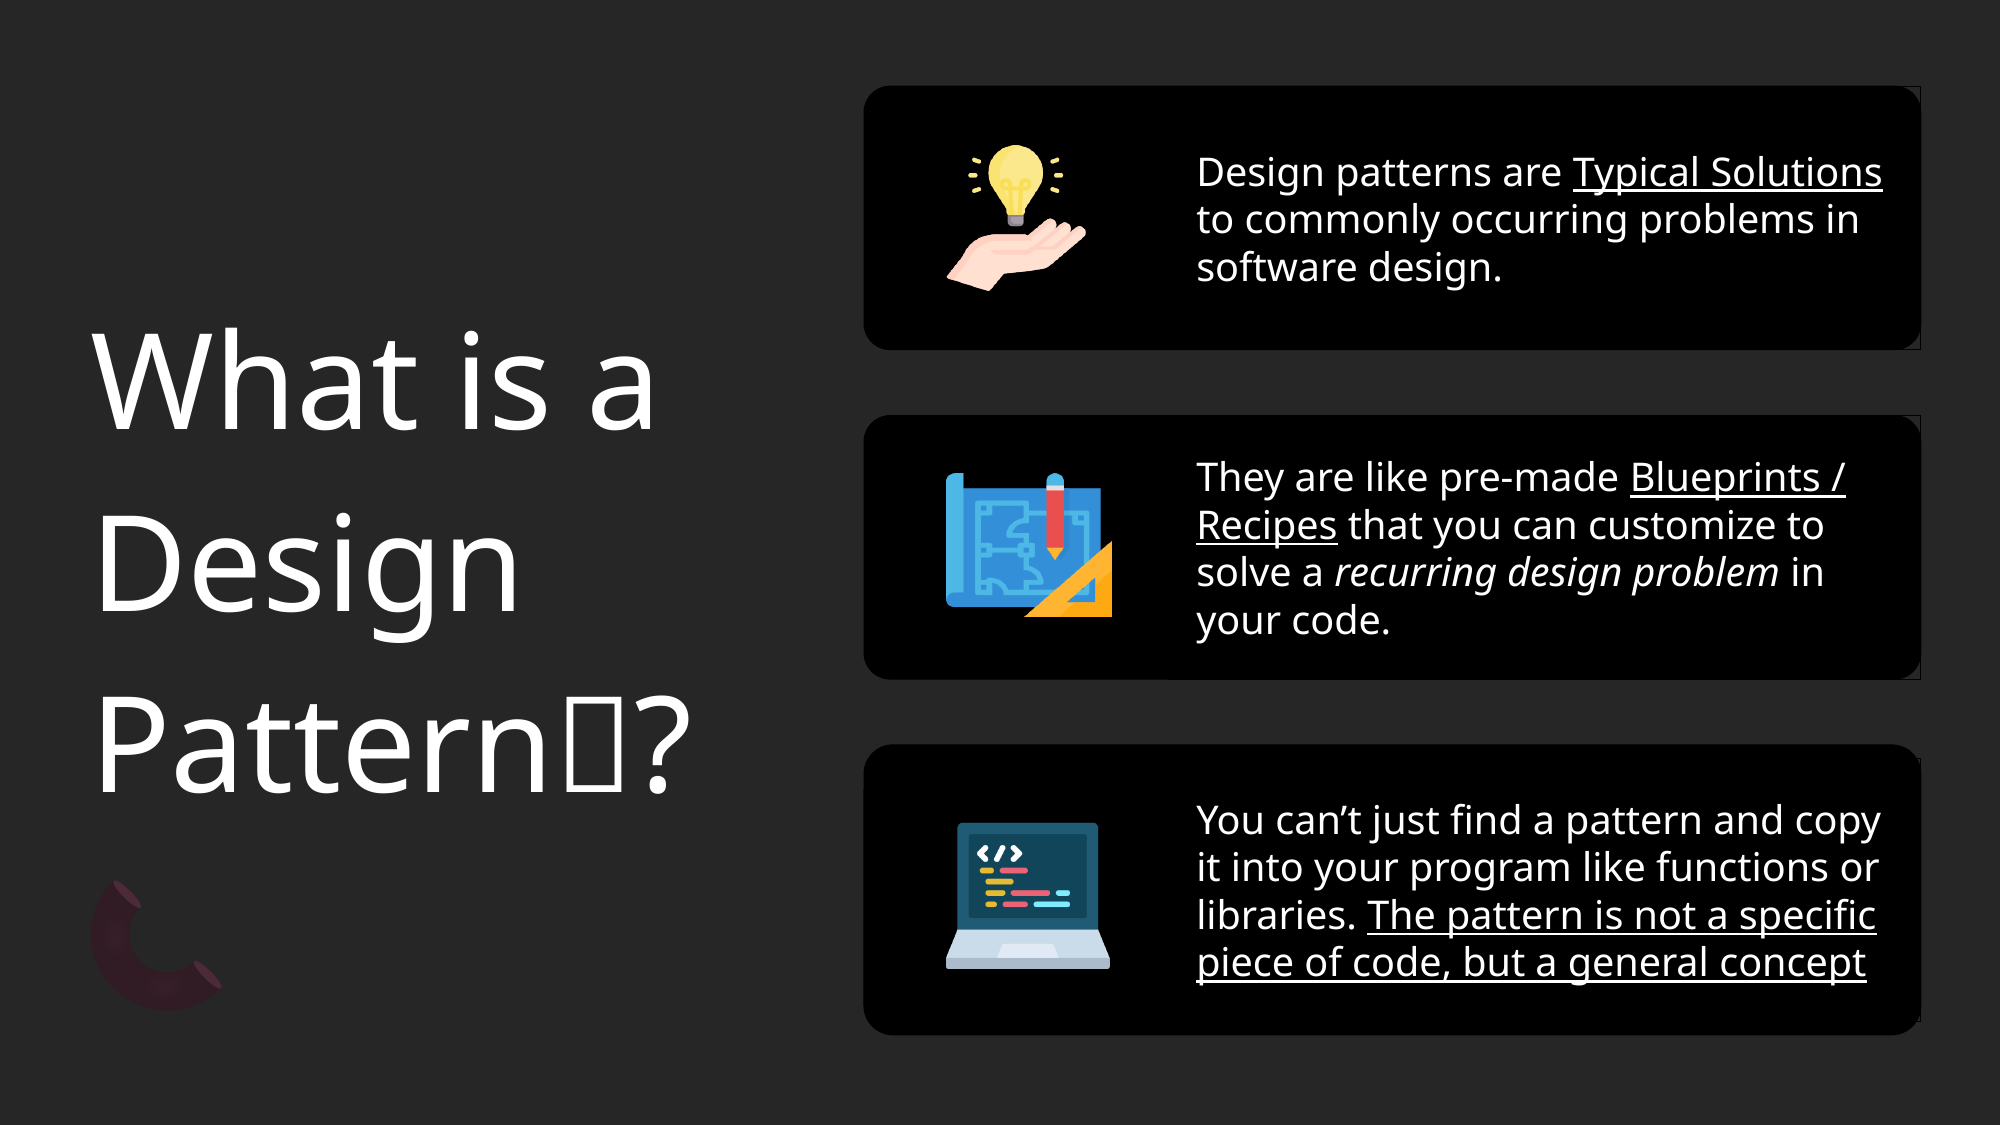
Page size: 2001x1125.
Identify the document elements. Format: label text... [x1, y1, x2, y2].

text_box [864, 86, 1921, 350]
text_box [864, 415, 1921, 680]
title What is a Design Pattern🤔? [90, 249, 835, 870]
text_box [864, 744, 1921, 1035]
